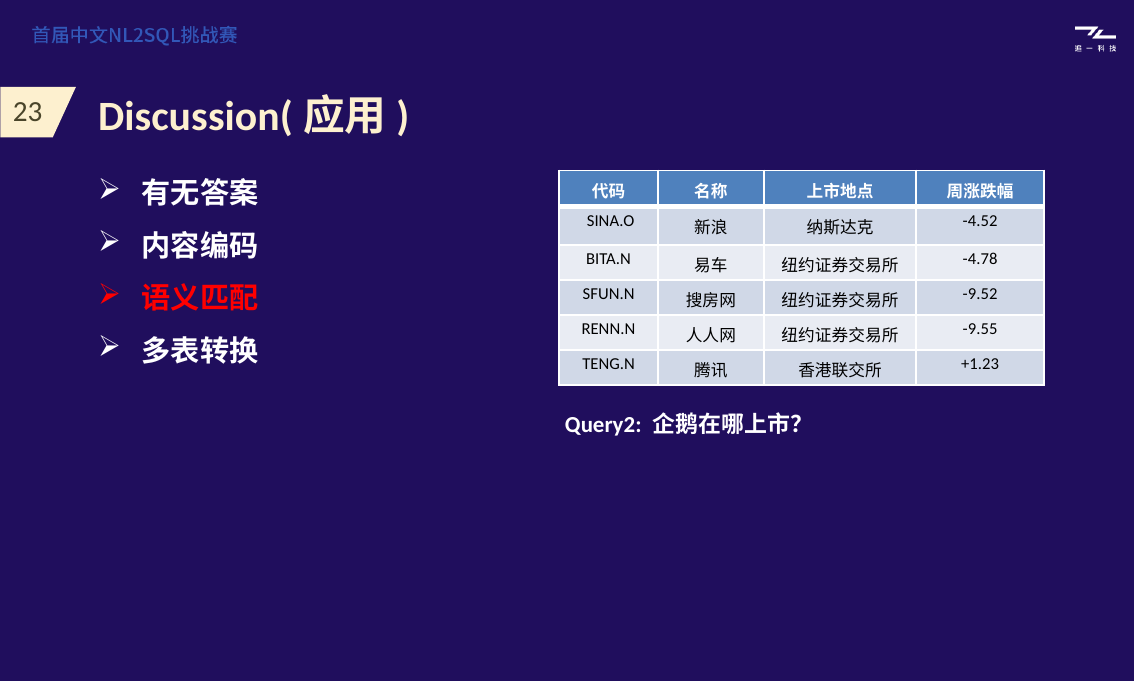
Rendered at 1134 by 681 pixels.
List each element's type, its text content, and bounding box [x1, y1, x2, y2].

table_cell 纽约证券交易所 [765, 246, 915, 279]
table_header 上市地点 [765, 171, 915, 204]
table_header 代码 [560, 171, 657, 204]
table_cell +1.23 [917, 351, 1043, 384]
table_header 周涨跌幅 [917, 171, 1043, 204]
table_cell TENG.N [560, 351, 657, 384]
text_box 有无答案 内容编码 语义匹配 多表转换 [83, 149, 643, 375]
table_cell BITA.N [560, 246, 657, 279]
table_cell -4.78 [917, 246, 1043, 279]
table_cell -9.52 [917, 281, 1043, 314]
table_cell SINA.O [560, 209, 657, 244]
table_cell 搜房网 [659, 281, 763, 314]
picture [0, 0, 1134, 681]
text_box Discussion(应用) [83, 81, 630, 146]
table_cell 易车 [659, 246, 763, 279]
table_cell RENN.N [560, 316, 657, 349]
table_cell 腾讯 [659, 351, 763, 384]
table_cell SFUN.N [560, 281, 657, 314]
table_cell -9.55 [917, 316, 1043, 349]
table_header 名称 [659, 171, 763, 204]
table_cell 纽约证券交易所 [765, 281, 915, 314]
table_cell 新浪 [659, 209, 763, 244]
table_cell 人人网 [659, 316, 763, 349]
text_box Query2: 企鹅在哪上市？ [550, 401, 1006, 444]
table_cell 香港联交所 [765, 351, 915, 384]
table_cell -4.52 [917, 209, 1043, 244]
table_cell 纳斯达克 [765, 209, 915, 244]
table_cell 纽约证券交易所 [765, 316, 915, 349]
